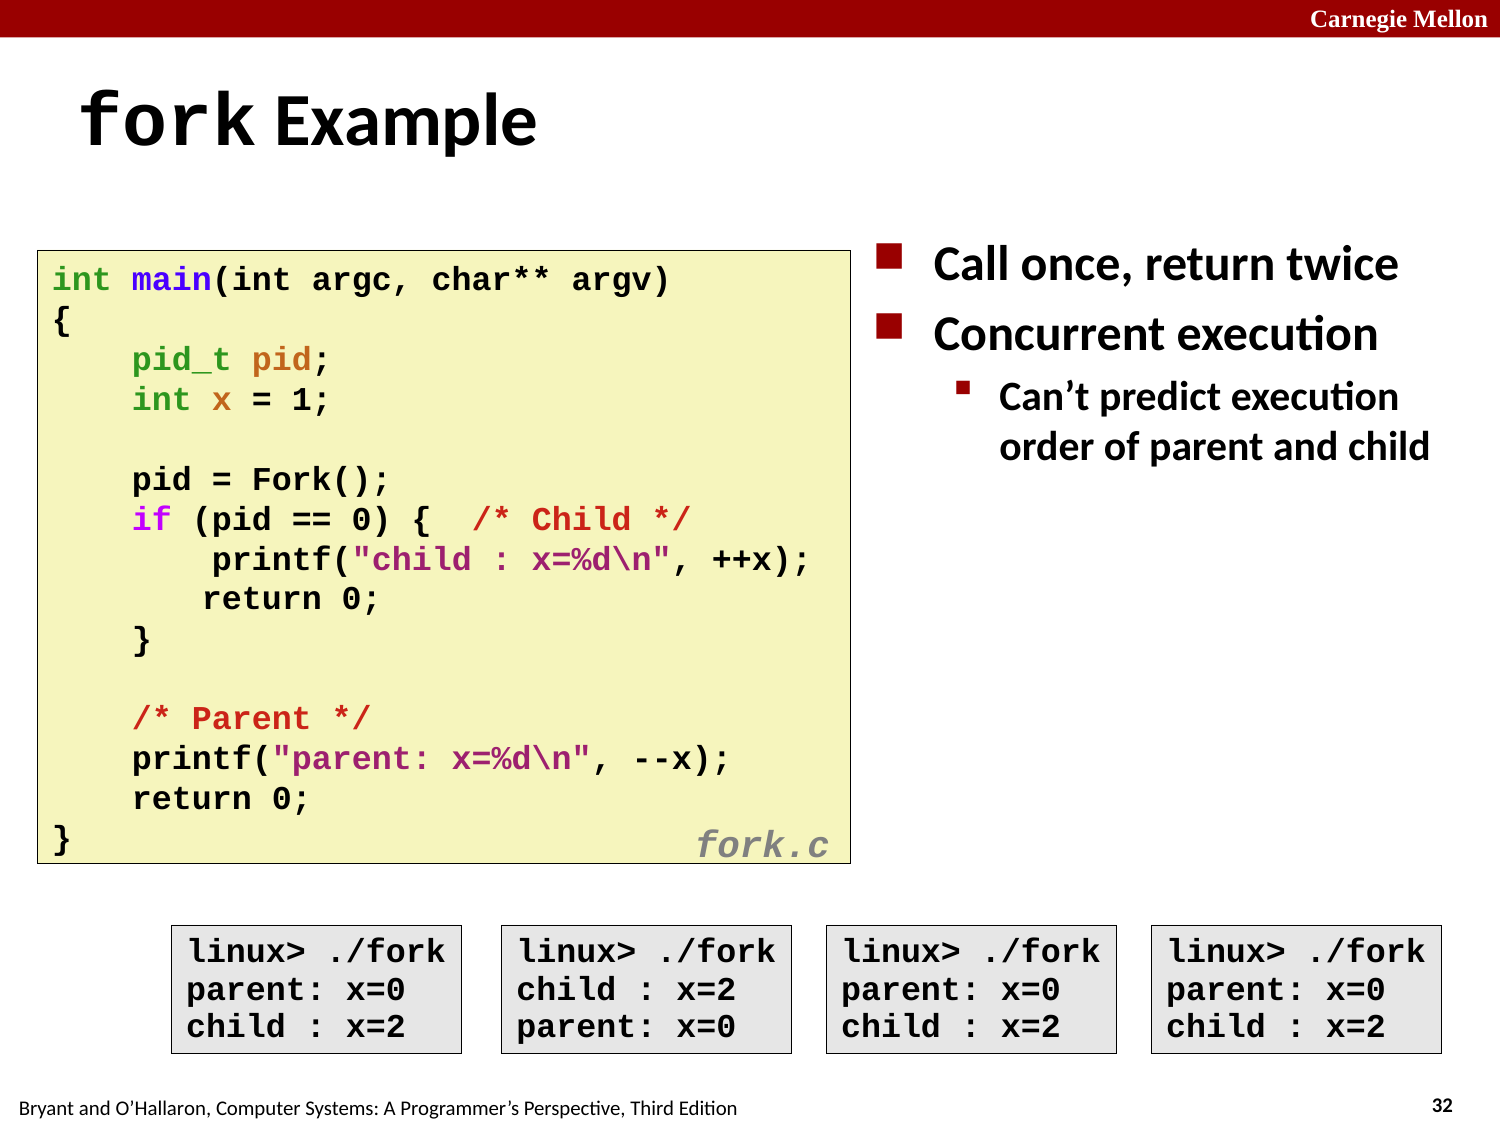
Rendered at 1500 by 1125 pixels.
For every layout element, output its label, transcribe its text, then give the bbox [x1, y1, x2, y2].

text_box linux> ./fork parent: x=0 child : x=2 [826, 924, 1117, 1053]
text_box int main(int argc, char** argv) { pid_t pid; int x = 1; pid = Fork(); if (pid == 0) { /* Child */ printf("child : x=%d\n", ++x); return 0; } /* Parent */ printf("parent: x=%d\n", --x); return 0; } [37, 249, 850, 864]
text_box fork.c [680, 816, 845, 874]
text_box linux> ./fork parent: x=0 child : x=2 [1151, 924, 1442, 1053]
text_box linux> ./fork child : x=2 parent: x=0 [501, 924, 792, 1053]
text_box Call once, return twice Concurrent execution Can’t predict execution order of parent and child [862, 222, 1488, 1075]
text_box linux> ./fork parent: x=0 child : x=2 [171, 924, 462, 1053]
title fork Example [62, 68, 998, 163]
